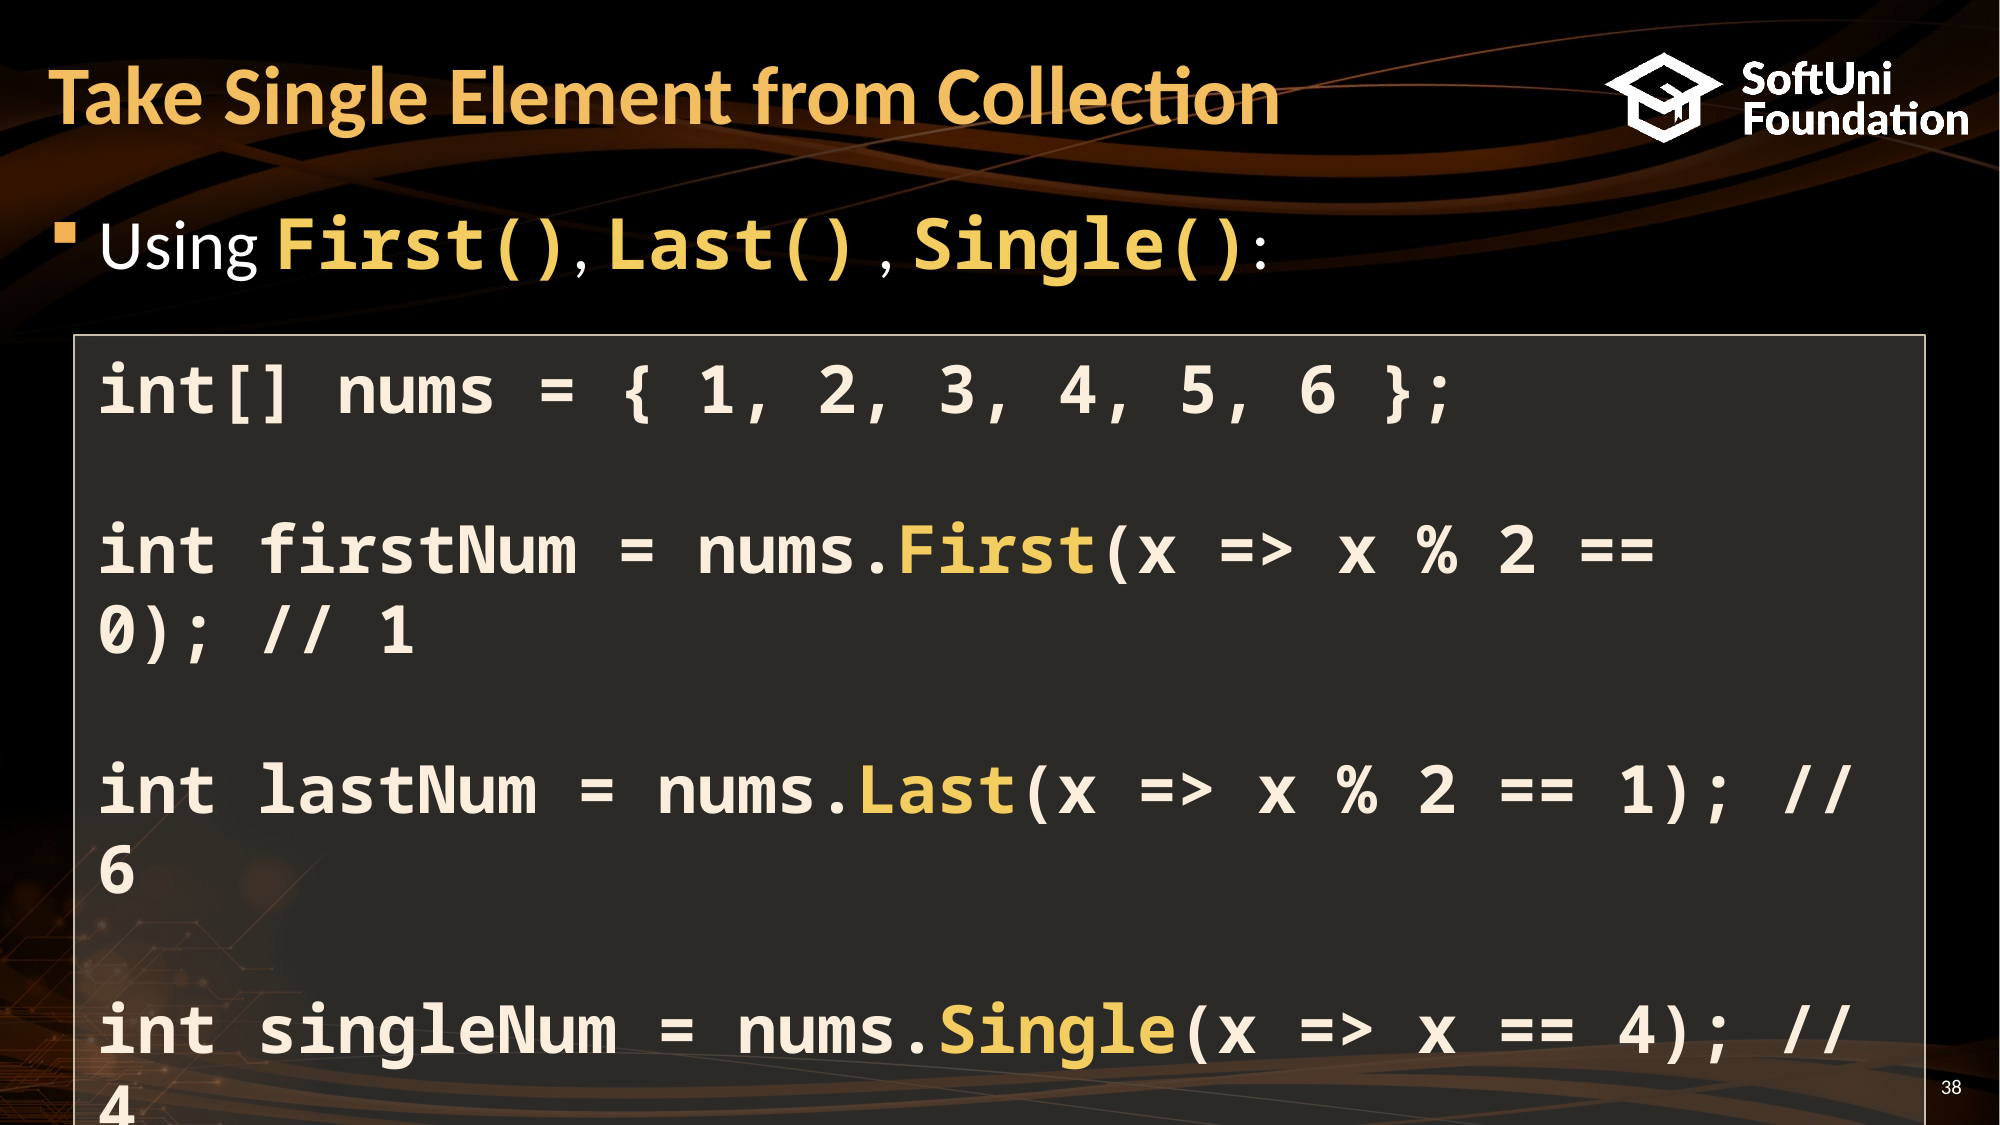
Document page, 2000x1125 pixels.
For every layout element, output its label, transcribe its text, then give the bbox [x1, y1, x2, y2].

title Take Single Element from Collection [30, 6, 1602, 189]
picture [0, 0, 2000, 1125]
list Using First(), Last() , Single(): [31, 188, 1968, 1103]
text_box int[] nums = { 1, 2, 3, 4, 5, 6 }; int firstNum = nums.First(x => x % 2 == 0); // 1 int lastNum = nums.Last(x => x % 2 == 1); // 6 int singleNum = nums.Single(x => x == 4); // 4 [74, 334, 1925, 1125]
